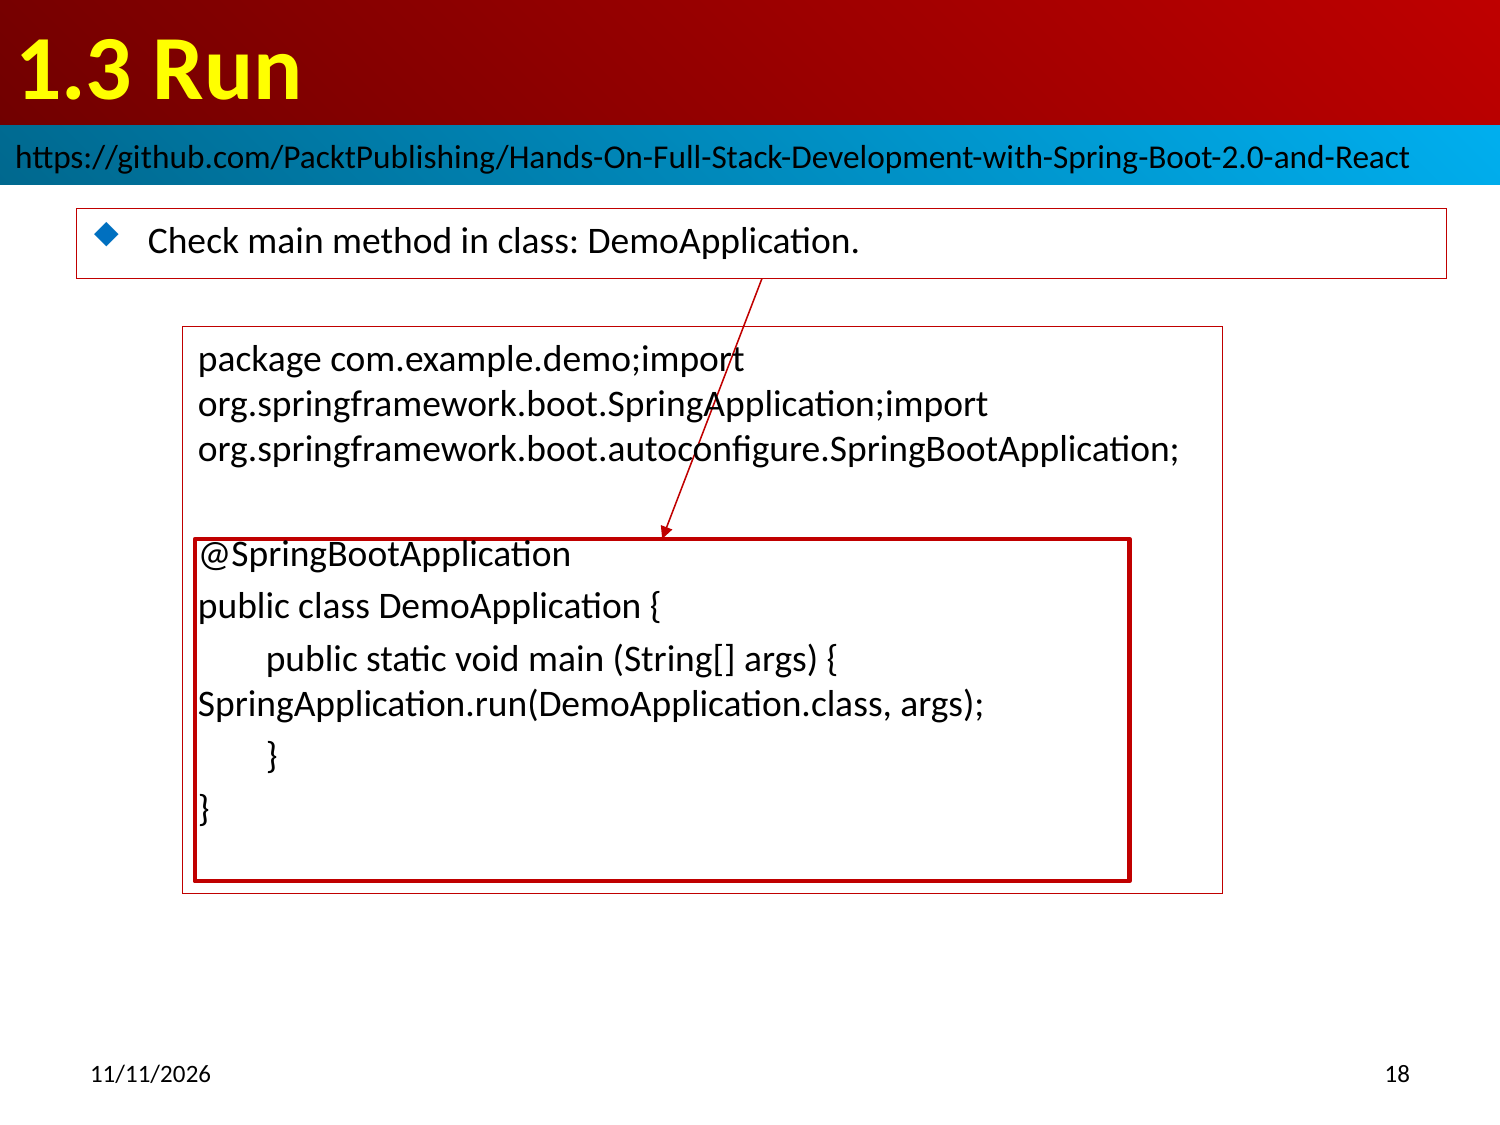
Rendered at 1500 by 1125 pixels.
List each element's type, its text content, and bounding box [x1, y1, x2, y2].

slide_number 18 [1074, 1042, 1425, 1103]
title 1.3 Run [0, 0, 1500, 125]
text_box https://github.com/PacktPublishing/Hands-On-Full-Stack-Development-with-Spring-Boot-2.0-and-React [0, 125, 1500, 185]
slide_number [75, 1042, 425, 1103]
text_box package com.example.demo;import org.springframework.boot.SpringApplication;import org.springframework.boot.autoconfigure.SpringBootApplication; @SpringBootApplication public class DemoApplication { public static void main (String[] args) { SpringApplication.run(DemoApplication.class, args); } } [182, 326, 1223, 894]
subtitle Check main method in class: DemoApplication. [76, 208, 1447, 279]
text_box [661, 278, 762, 539]
